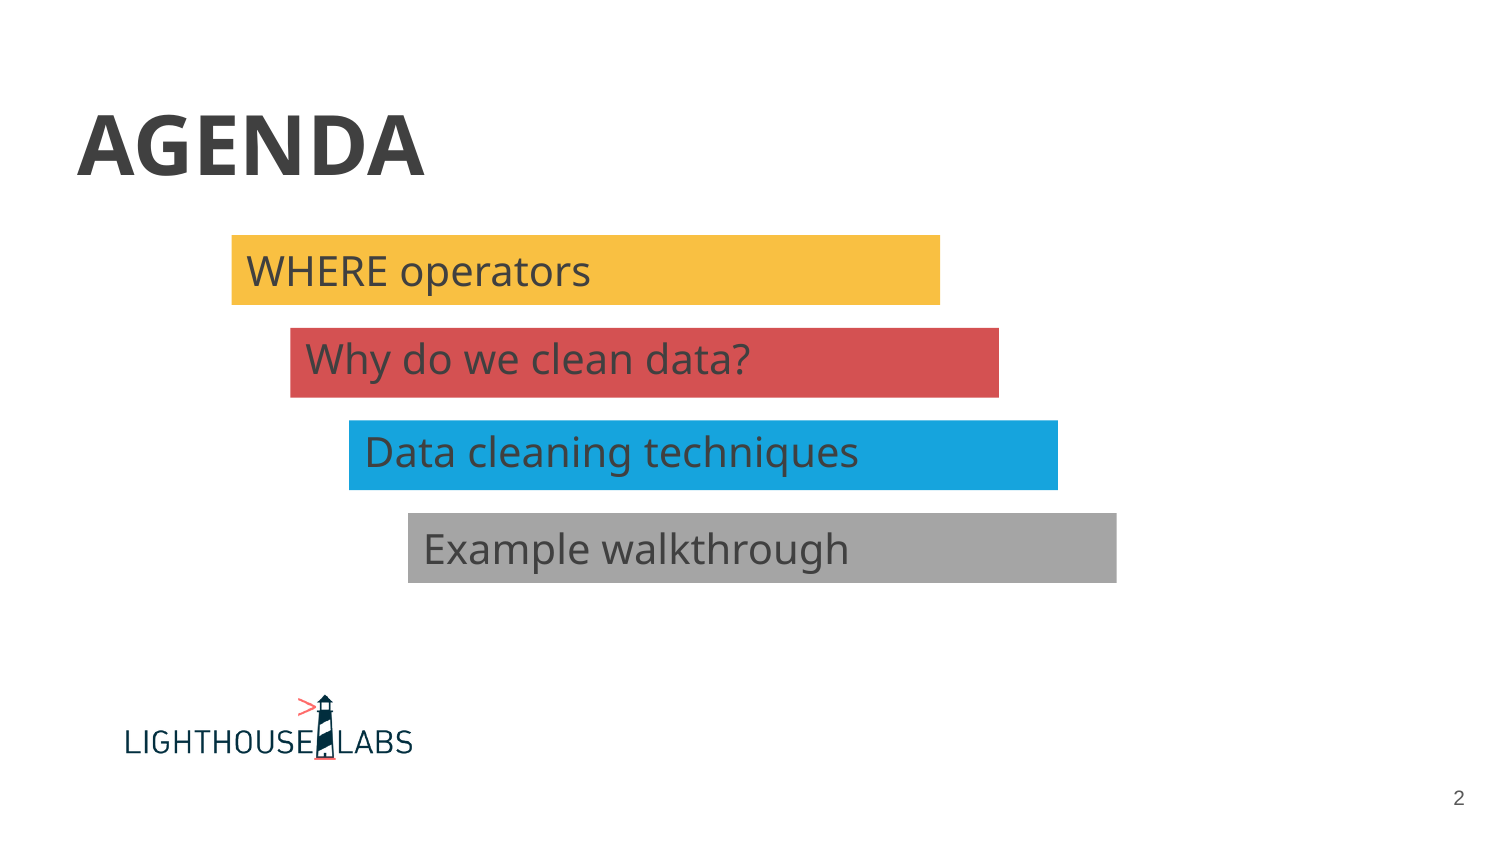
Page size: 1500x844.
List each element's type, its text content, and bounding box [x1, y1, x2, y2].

slide_number ‹#› [1389, 764, 1480, 830]
picture [120, 684, 417, 767]
title AGENDA [62, 77, 664, 172]
text_box Data cleaning techniques [349, 420, 1058, 491]
text_box Example walkthrough [408, 513, 1117, 583]
text_box Why do we clean data? [290, 327, 999, 398]
text_box WHERE operators [231, 235, 941, 305]
